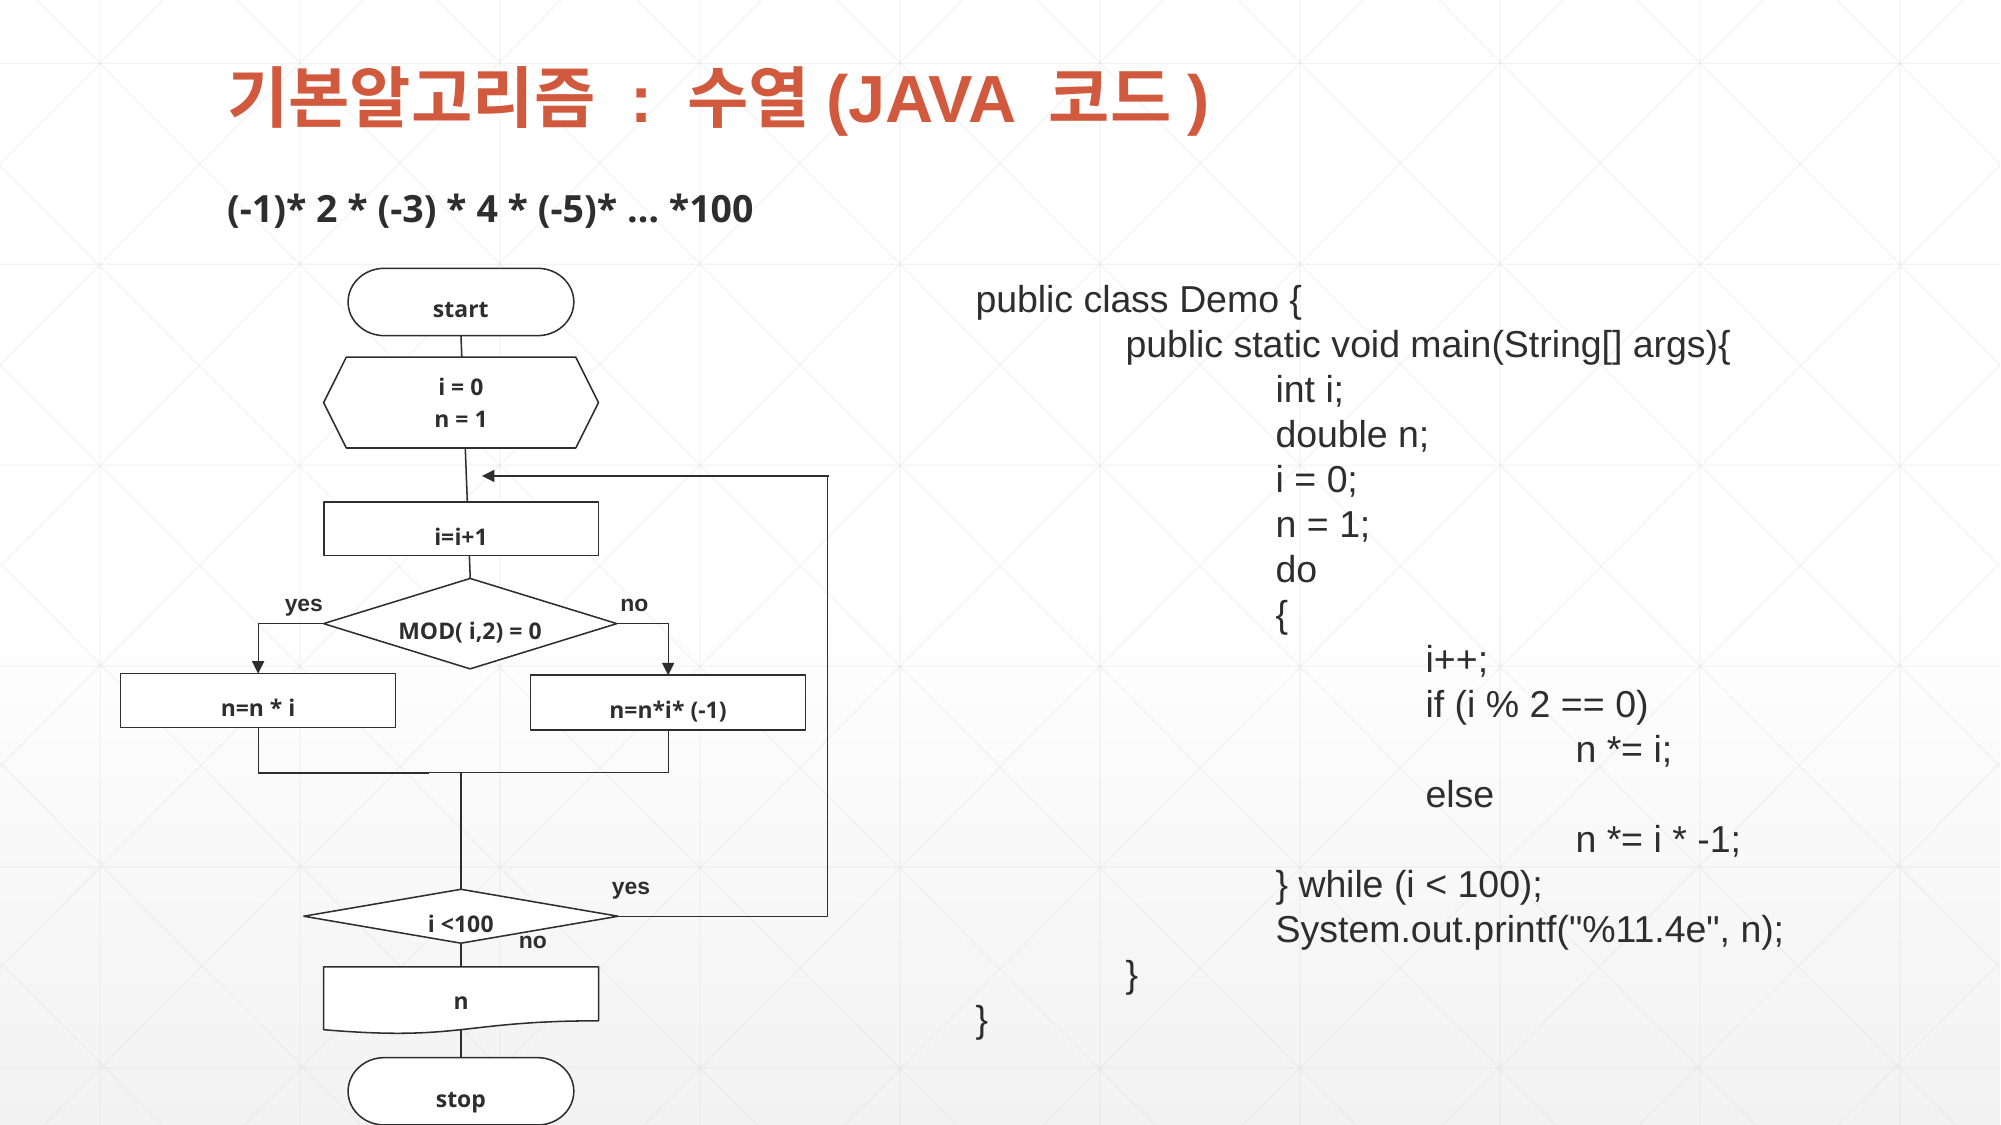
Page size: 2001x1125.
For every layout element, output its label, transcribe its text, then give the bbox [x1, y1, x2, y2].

text_box 기본알고리즘 : 수열(JAVA 코드) [212, 58, 1788, 150]
text_box public class Demo { public static void main(String[] args){ int i; double n; i = 0; n = 1; do { i++; if (i % 2 == 0) n *= i; else n *= i * -1; } while (i < 100); System.out.printf("%11.4e", n); } } [960, 268, 1961, 1048]
text_box (-1)* 2 * (-3) * 4 * (-5)* … *100 [212, 154, 1788, 237]
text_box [120, 268, 829, 1125]
